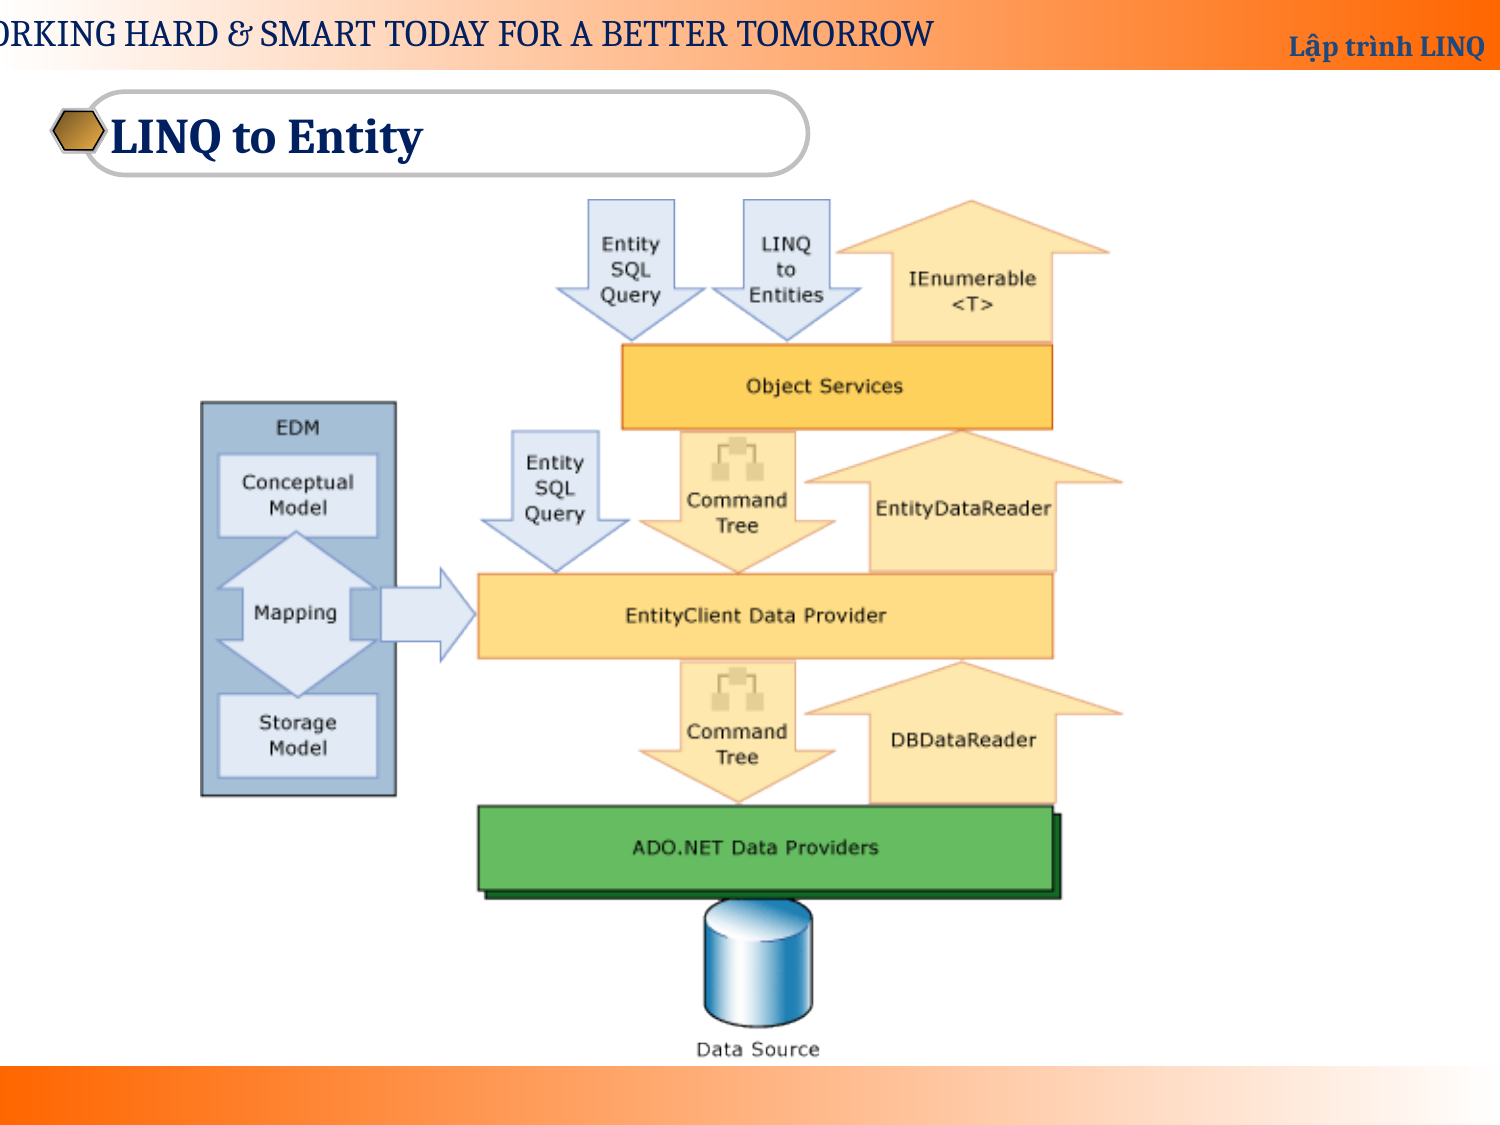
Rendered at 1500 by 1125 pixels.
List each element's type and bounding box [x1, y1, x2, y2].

picture [199, 199, 1126, 1064]
text_box [49, 91, 809, 176]
